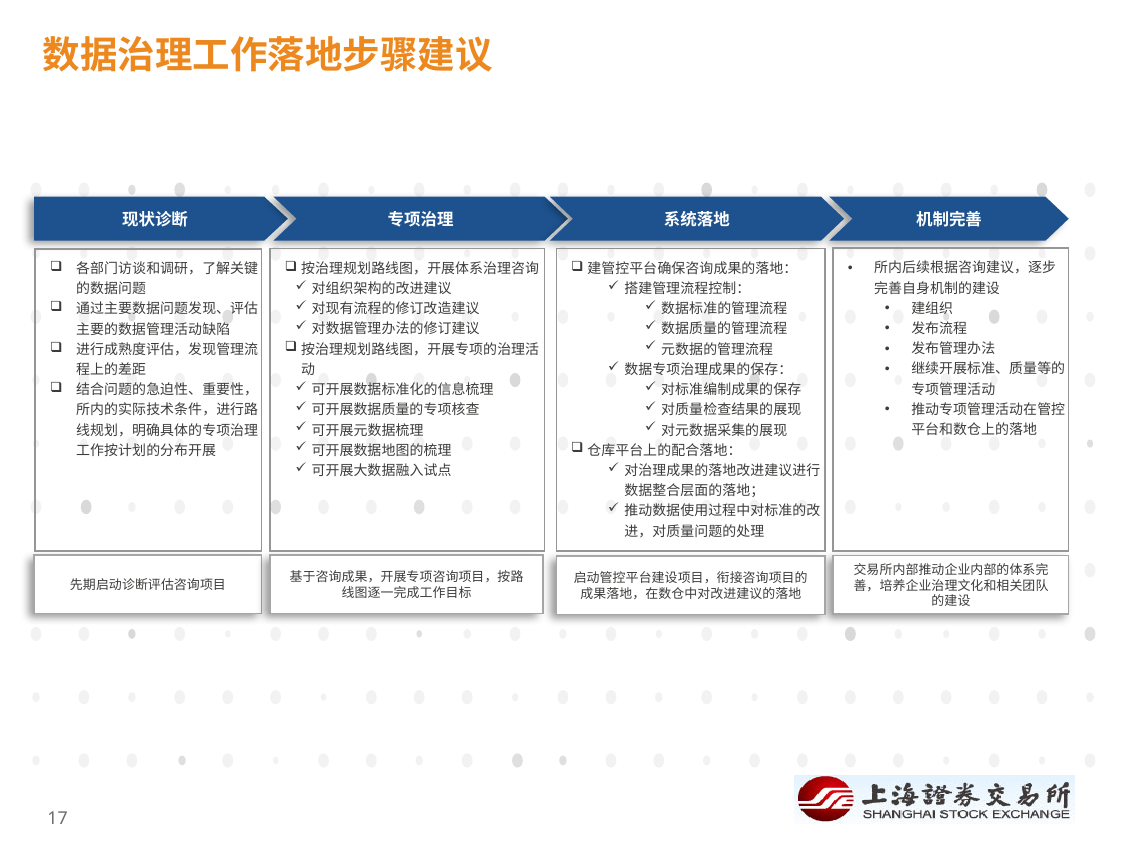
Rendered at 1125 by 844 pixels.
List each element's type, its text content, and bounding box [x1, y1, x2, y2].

text_box 机制完善 [829, 196, 1069, 241]
text_box 启动管控平台建设项目，衔接咨询项目的成果落地，在数仓中对改进建议的落地 [556, 556, 826, 615]
text_box 各部门访谈和调研，了解关键的数据问题 通过主要数据问题发现、评估主要的数据管理活动缺陷 进行成熟度评估，发现管理流程上的差距 结合问题的急迫性、重要性，所内的实际技术条件，进行路线规划，明确具体的专项治理工作按计划的分布开展 [35, 248, 262, 552]
picture [794, 775, 1075, 824]
title 数据治理工作落地步骤建议 [34, 21, 1047, 91]
text_box 先期启动诊断评估咨询项目 [34, 555, 262, 614]
text_box 按治理规划路线图，开展体系治理咨询 对组织架构的改进建议 对现有流程的修订改造建议 对数据管理办法的修订建议 按治理规划路线图，开展专项的治理活动 可开展数据标准化的信息梳理 可开展数据质量的专项核查 可开展元数据梳理 可开展数据地图的梳理 可开展大数据融入试点 [270, 248, 545, 551]
text_box 建管控平台确保咨询成果的落地： 搭建管理流程控制： 数据标准的管理流程 数据质量的管理流程 元数据的管理流程 数据专项治理成果的保存： 对标准编制成果的保存 对质量检查结果的展现 对元数据采集的展现 仓库平台上的配合落地： 对治理成果的落地改进建议进行数据整合层面的落地； 推动数据使用过程中对标准的改进，对质量问题的处理 [556, 248, 826, 551]
text_box 现状诊断 [34, 196, 281, 241]
text_box 系统落地 [549, 196, 845, 241]
text_box 基于咨询成果，开展专项咨询项目，按路线图逐一完成工作目标 [270, 555, 544, 614]
text_box 交易所内部推动企业内部的体系完善，培养企业治理文化和相关团队的建设 [833, 555, 1069, 615]
text_box 所内后续根据咨询建议，逐步完善自身机制的建设 建组织 发布流程 发布管理办法 继续开展标准、质量等的专项管理活动 推动专项管理活动在管控平台和数仓上的落地 [833, 248, 1069, 551]
text_box 专项治理 [273, 196, 557, 241]
